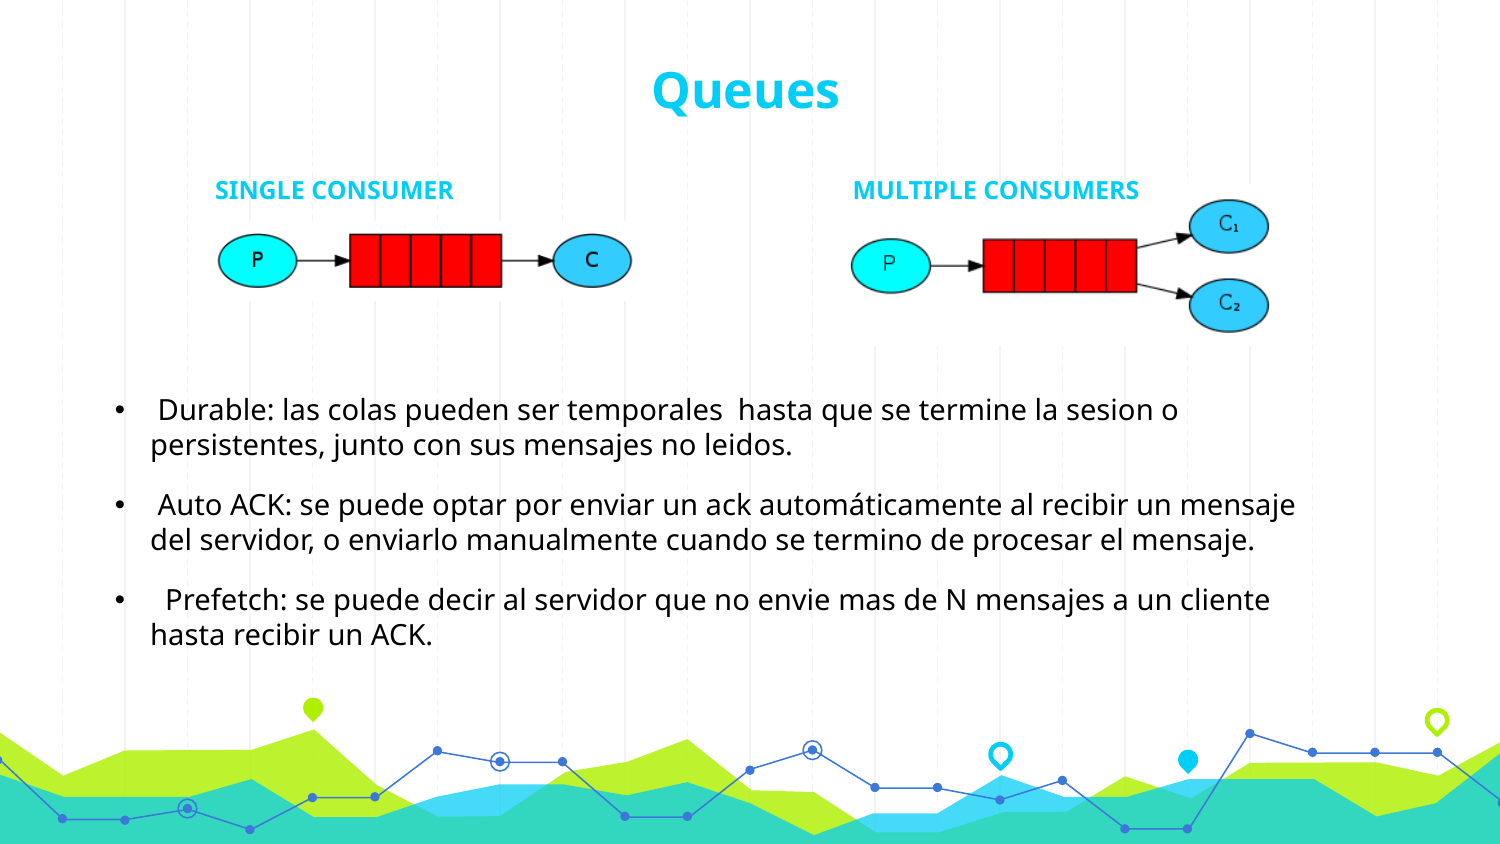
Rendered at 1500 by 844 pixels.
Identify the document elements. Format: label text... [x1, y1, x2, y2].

picture [212, 221, 638, 301]
text_box MULTIPLE CONSUMERS [837, 159, 1400, 235]
text_box Queues [171, 16, 1320, 134]
picture [837, 184, 1283, 346]
text_box SINGLE CONSUMER [200, 159, 763, 310]
text_box Durable: las colas pueden ser temporales hasta que se termine la sesion o persistentes, junto con sus mensajes no leidos. Auto ACK: se puede optar por enviar un ack automáticamente al recibir un mensaje del servidor, o enviarlo manualmente cuando se termino de procesar el mensaje. Prefetch: se puede decir al servidor que no envie mas de N mensajes a un cliente hasta recibir un ACK. [99, 384, 1350, 659]
